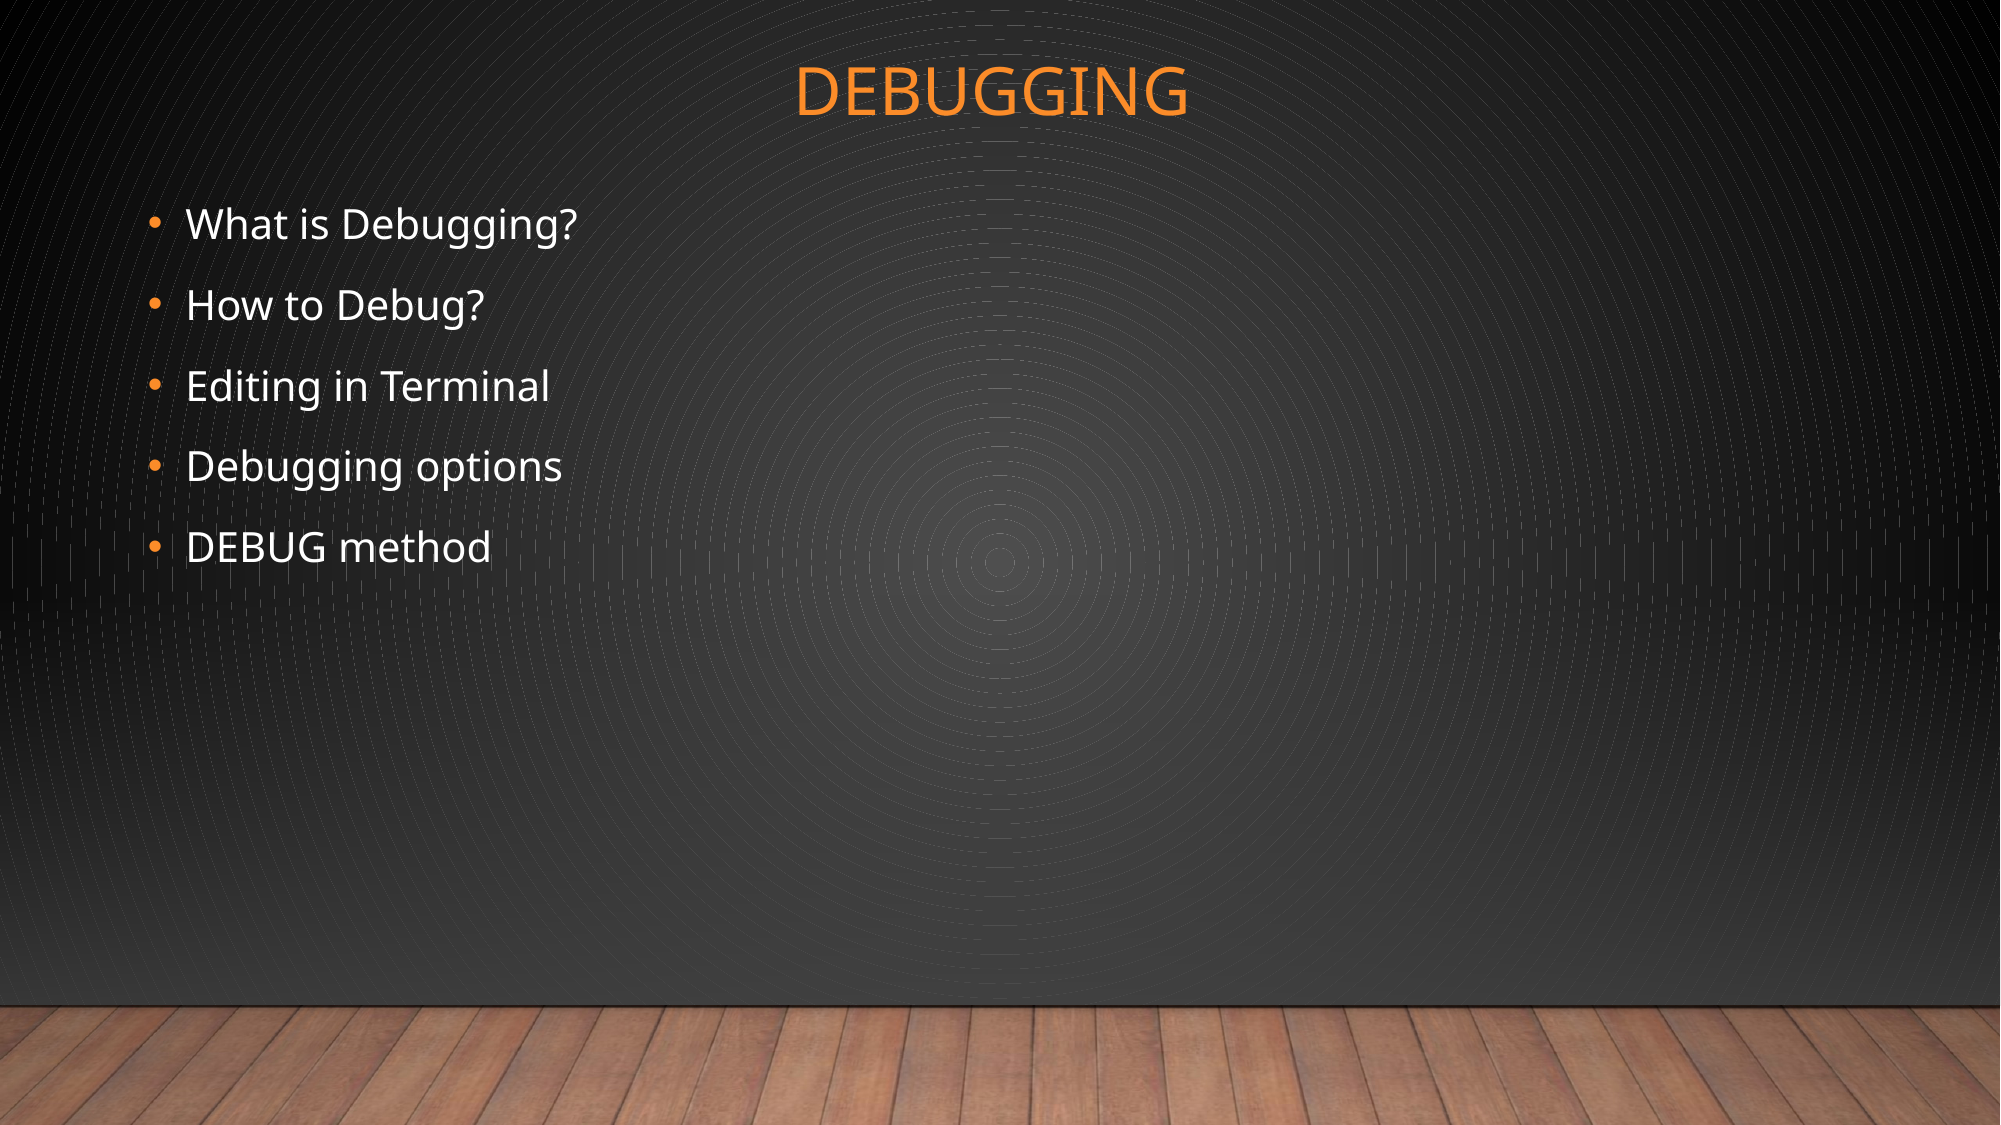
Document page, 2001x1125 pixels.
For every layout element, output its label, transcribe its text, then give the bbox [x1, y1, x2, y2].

title Debugging [230, 7, 1755, 179]
picture [0, 1005, 2000, 1125]
list What is Debugging? How to Debug? Editing in Terminal Debugging options DEBUG method [132, 179, 1946, 1019]
